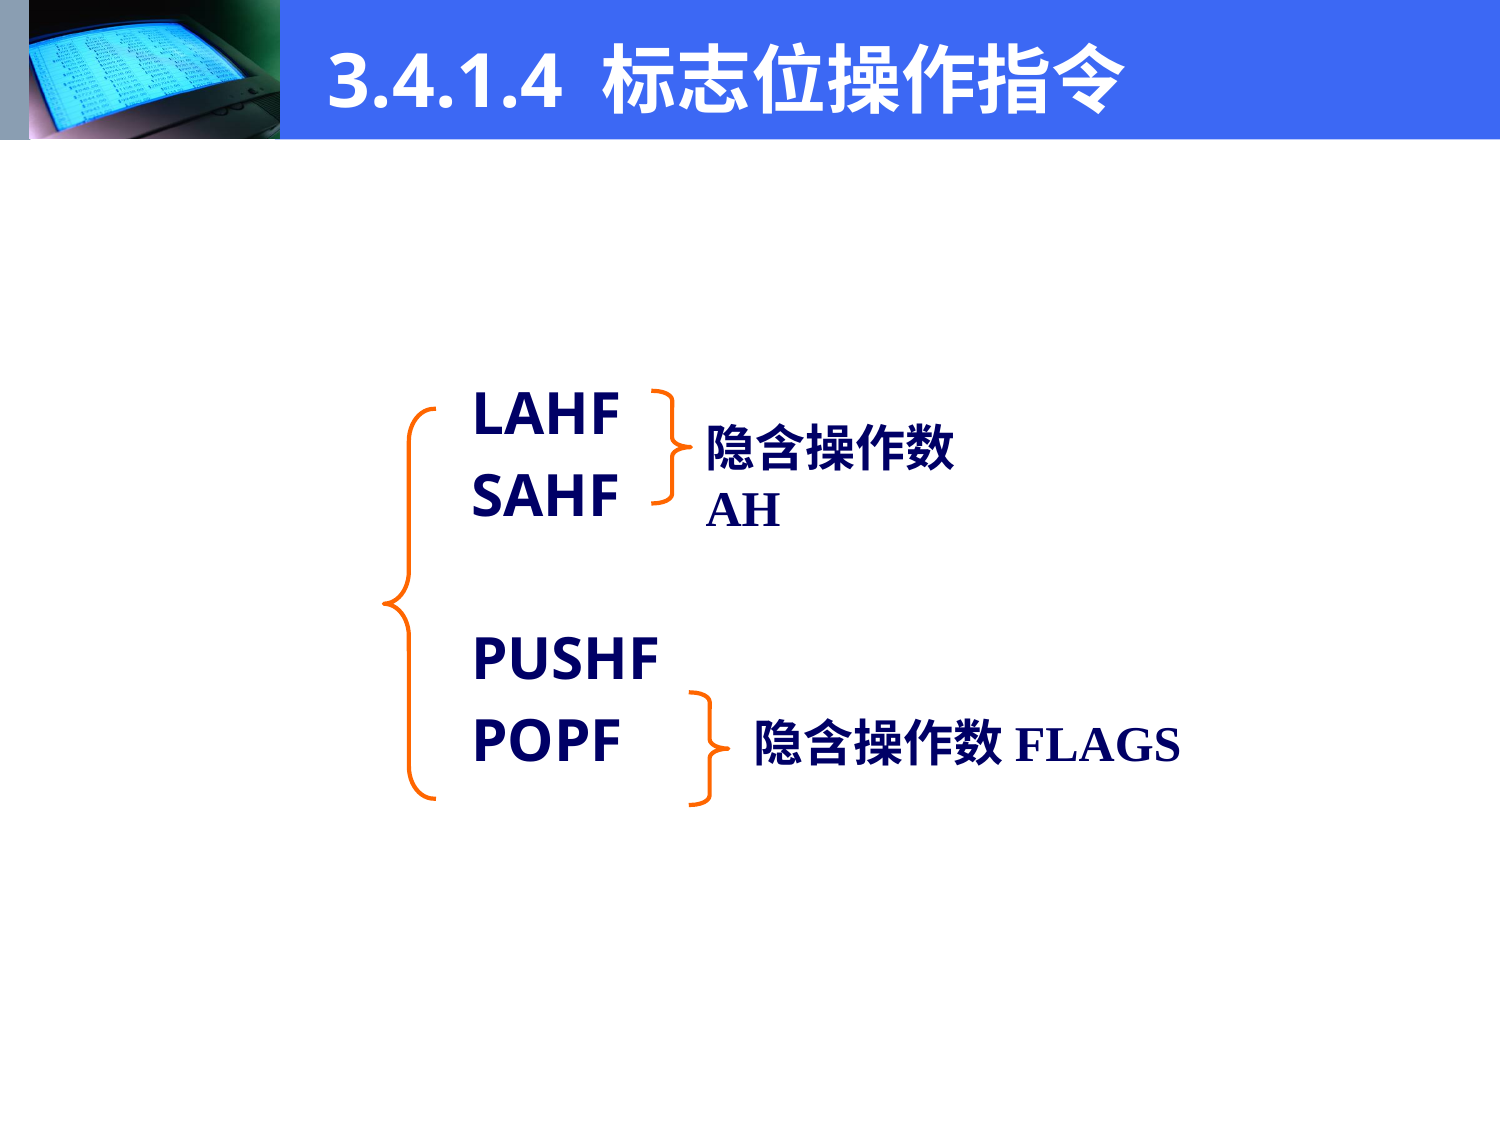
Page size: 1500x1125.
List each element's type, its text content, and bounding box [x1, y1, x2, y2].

text_box [690, 692, 729, 805]
picture [29, 0, 280, 139]
text_box [653, 390, 690, 504]
list LAHF SAHF PUSHF POPF [456, 368, 845, 832]
text_box 3.4.1.4 标志位操作指令 [312, 31, 1388, 124]
text_box 隐含操作数FLAGS [738, 704, 1226, 779]
text_box 隐含操作数AH [690, 408, 1054, 544]
text_box [383, 408, 434, 799]
